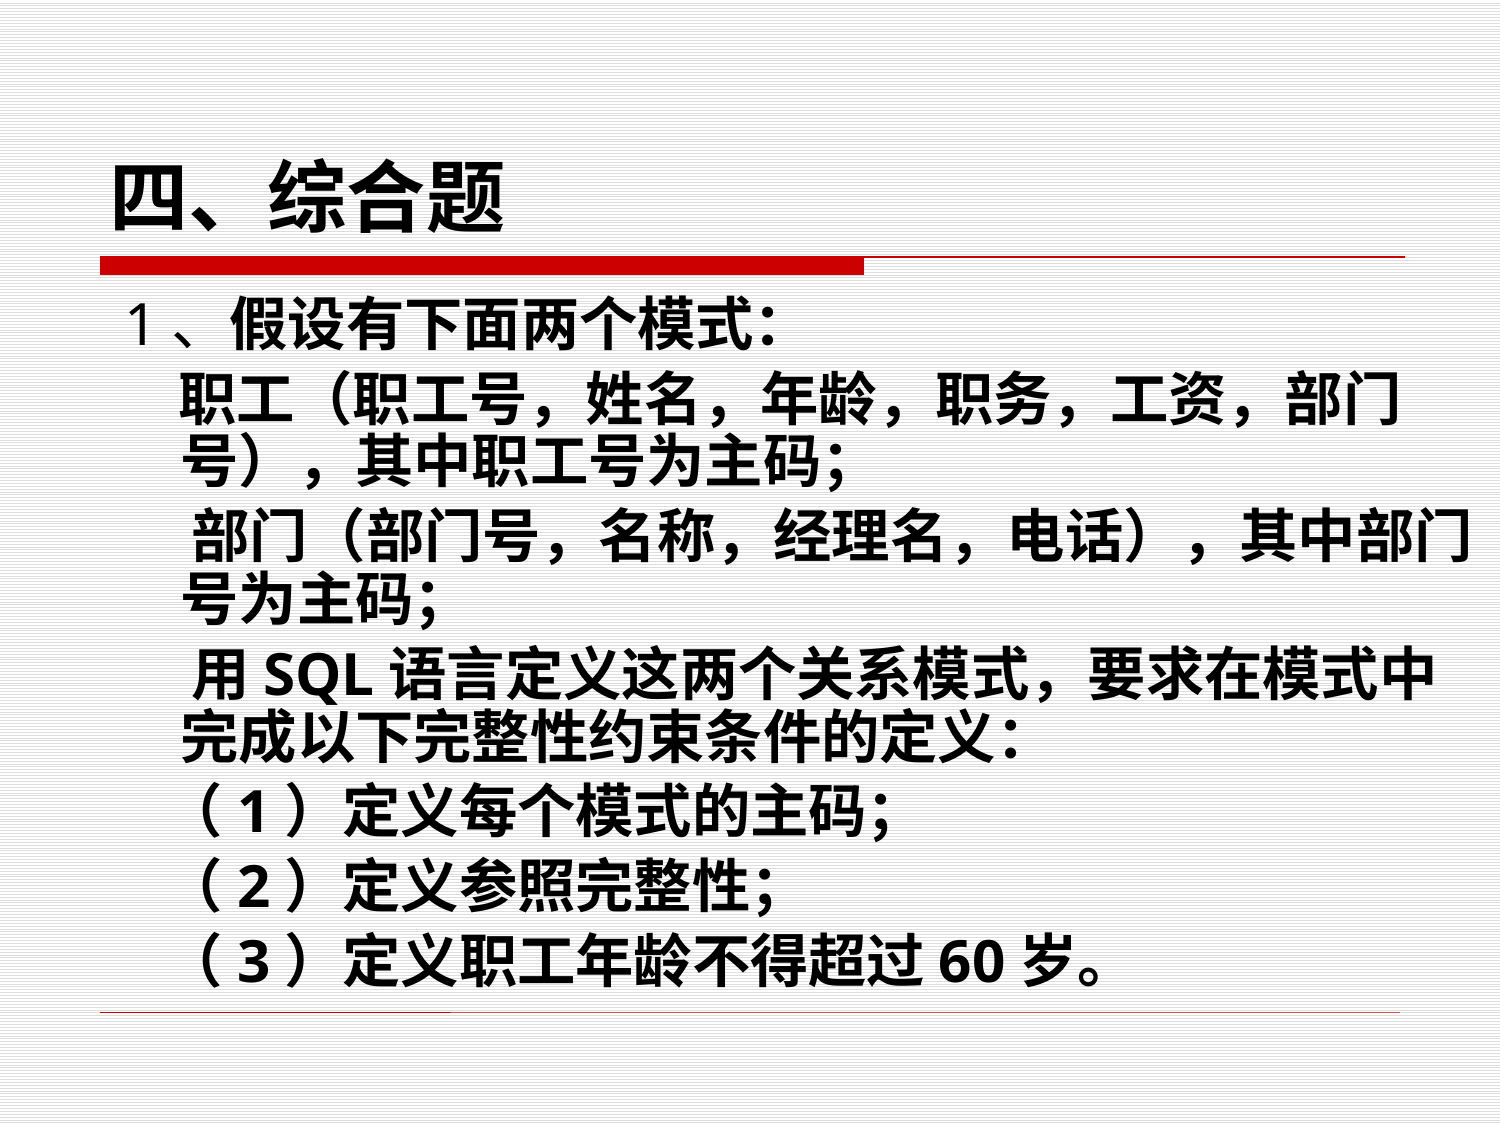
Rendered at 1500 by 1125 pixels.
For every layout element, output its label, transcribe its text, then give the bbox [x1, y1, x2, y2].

title 四、综合题 [94, 50, 1407, 250]
list 1、假设有下面两个模式： 职工（职工号，姓名，年龄，职务，工资，部门号），其中职工号为主码； 部门（部门号，名称，经理名，电话），其中部门号为主码； 用SQL语言定义这两个关系模式，要求在模式中完成以下完整性约束条件的定义： （1）定义每个模式的主码； （2）定义参照完整性； （3）定义职工年龄不得超过60岁。 [88, 287, 1500, 1024]
